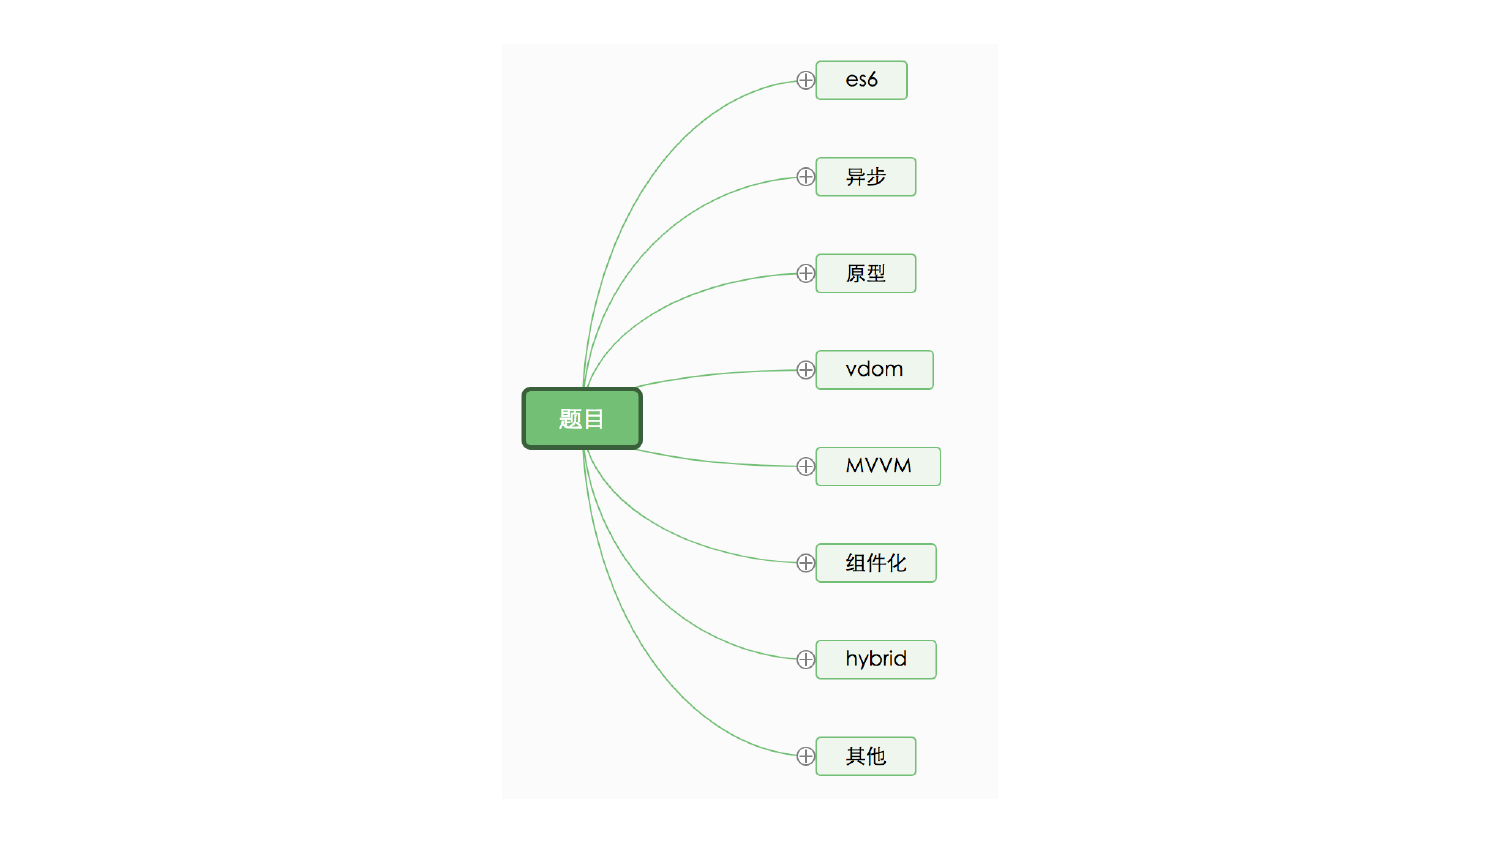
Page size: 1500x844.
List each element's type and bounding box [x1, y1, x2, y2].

picture [501, 44, 998, 800]
